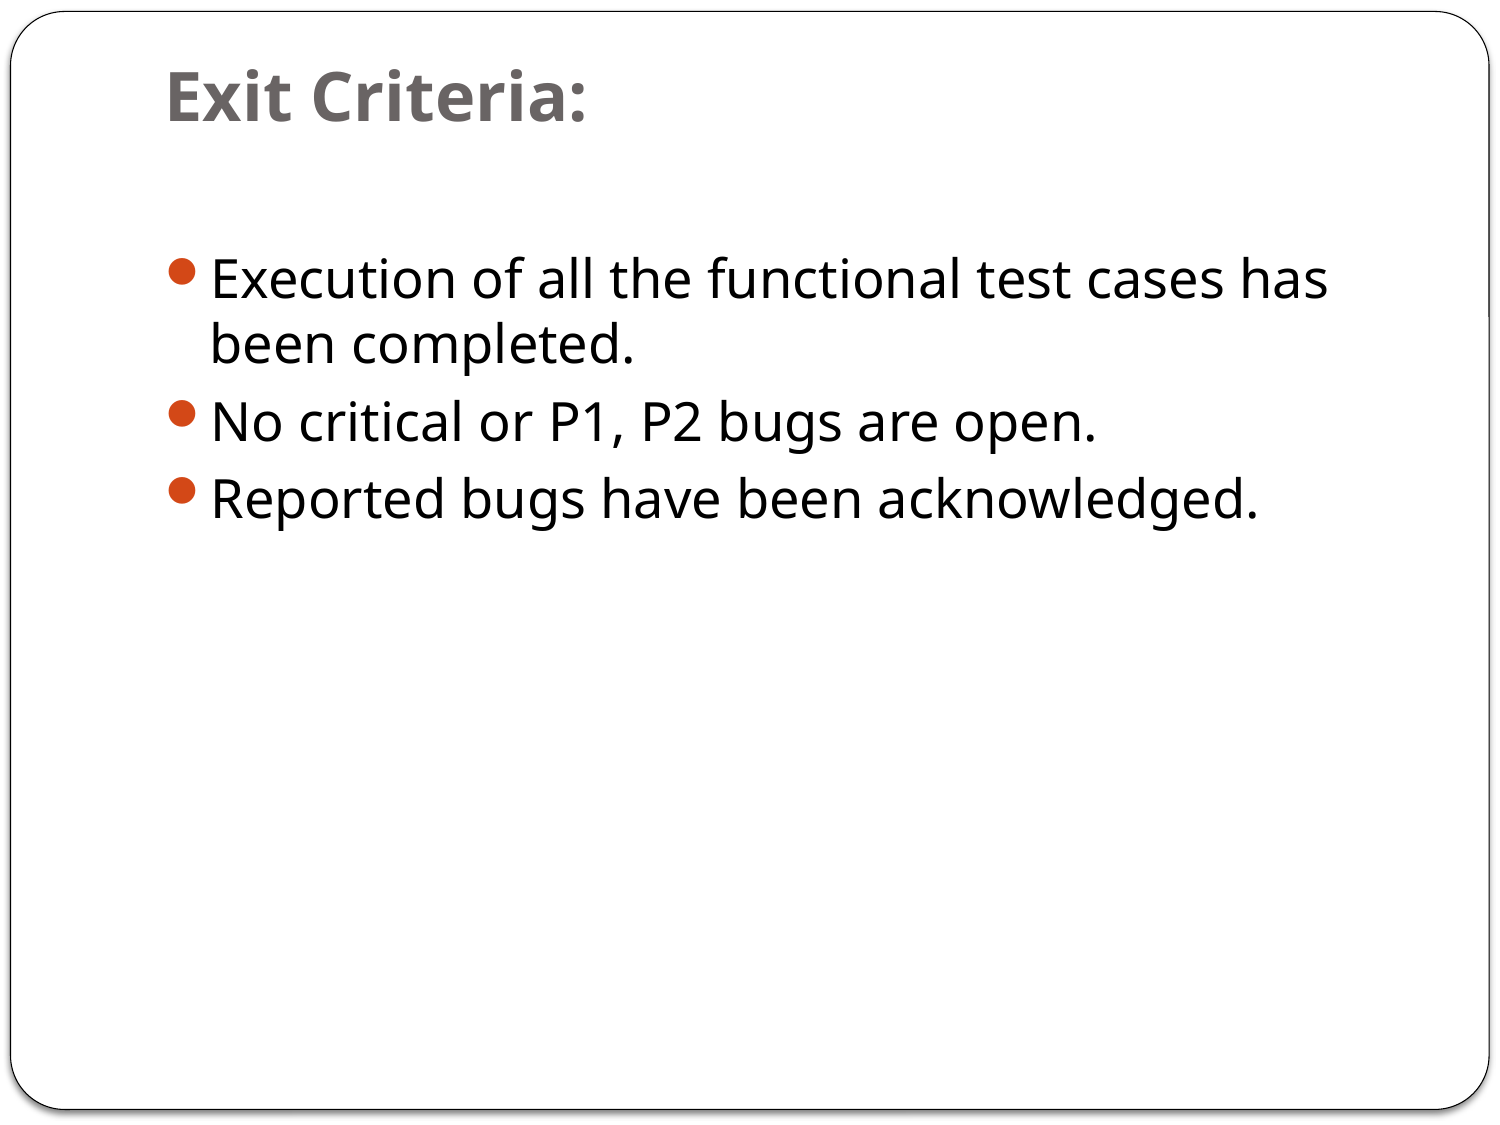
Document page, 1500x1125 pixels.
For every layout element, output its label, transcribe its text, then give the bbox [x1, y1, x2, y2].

list Execution of all the functional test cases has been completed. No critical or P1, P2 bugs are open. Reported bugs have been acknowledged. [150, 237, 1425, 988]
title Exit Criteria: [150, 45, 1425, 233]
